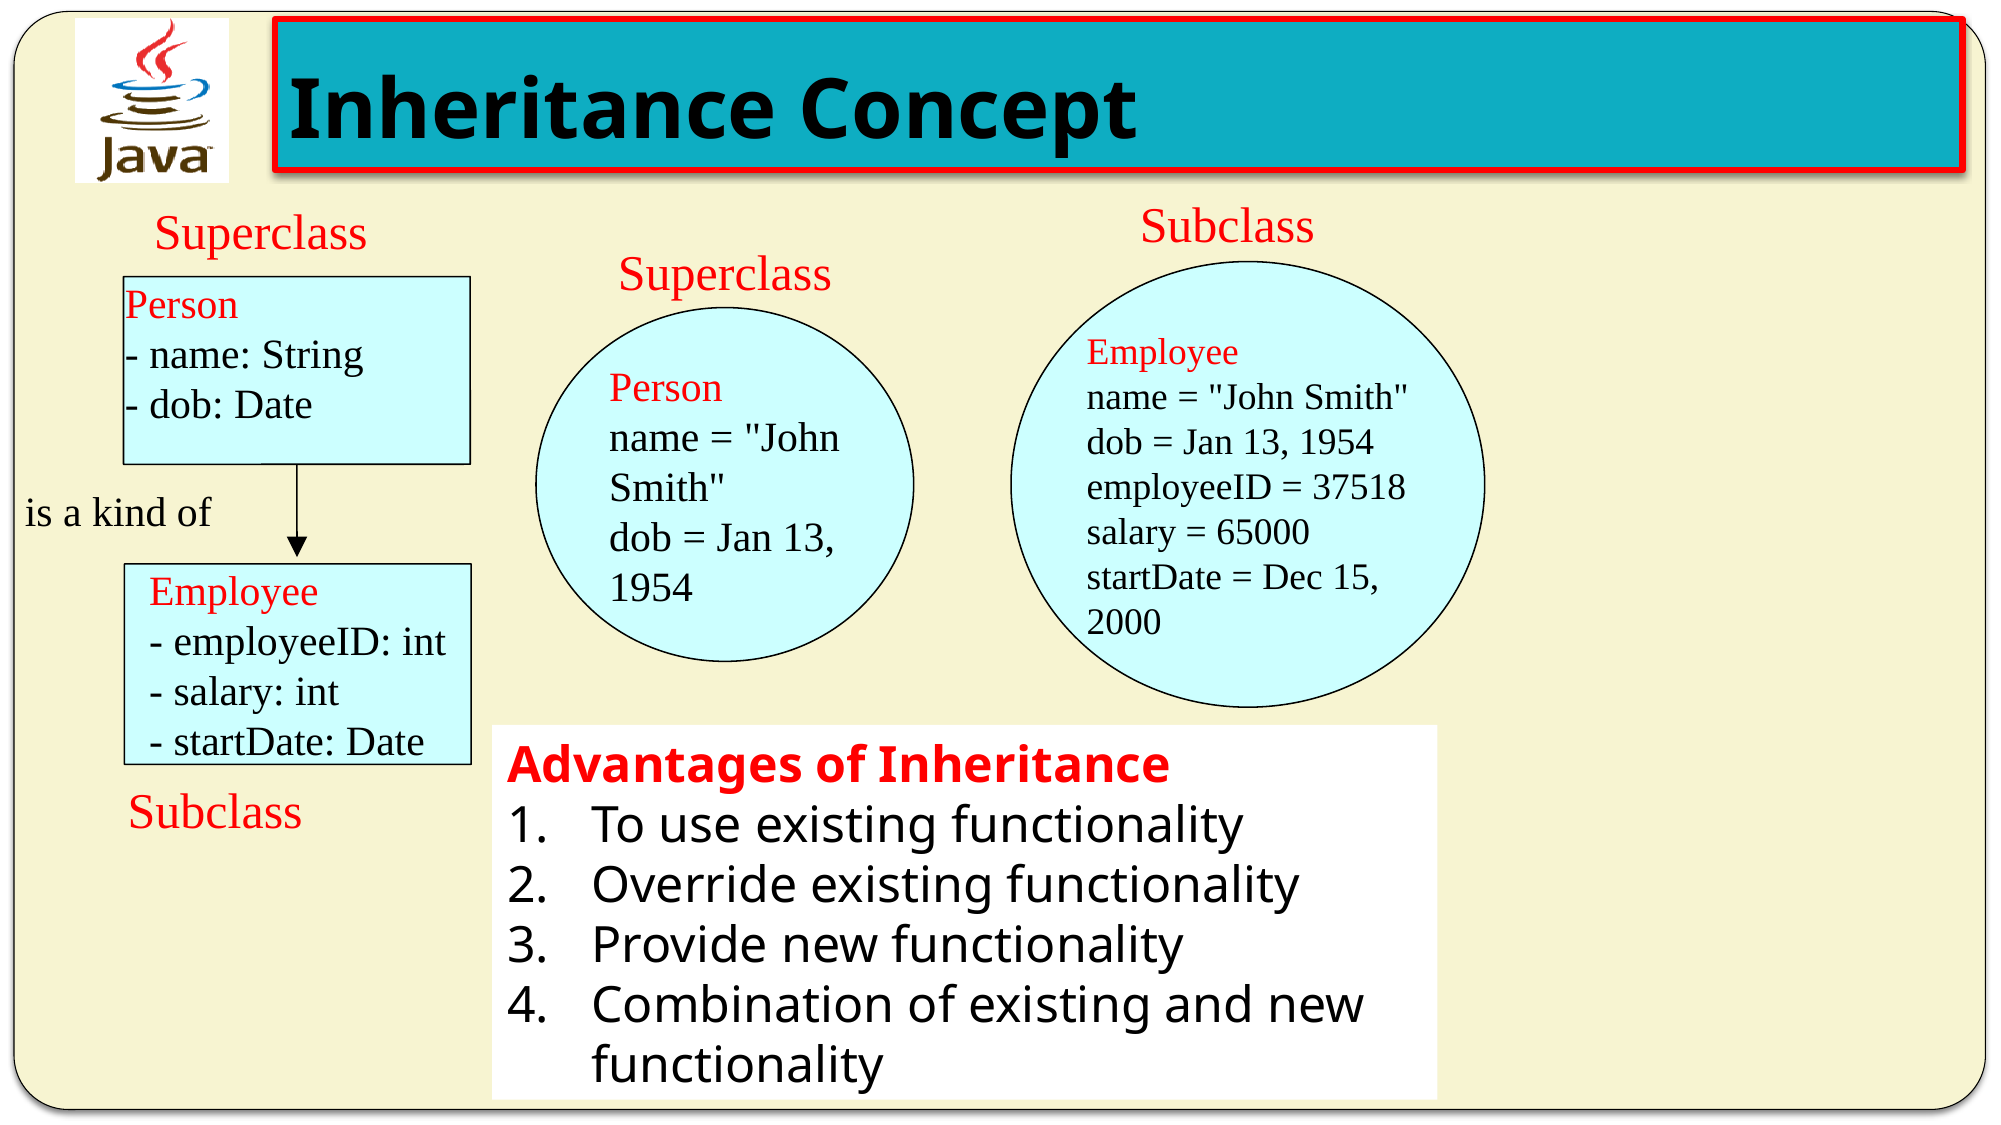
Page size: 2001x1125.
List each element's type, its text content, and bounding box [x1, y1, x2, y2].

picture [74, 18, 229, 183]
text_box Employee - employeeID: int - salary: int - startDate: Date [124, 563, 472, 765]
text_box [286, 465, 308, 558]
text_box Subclass [127, 778, 344, 839]
text_box Inheritance Concept [274, 18, 1963, 171]
text_box is a kind of [25, 484, 213, 535]
text_box Subclass [1139, 192, 1356, 253]
text_box Person name = "John Smith" dob = Jan 13, 1954 [535, 307, 914, 662]
text_box Employee name = "John Smith" dob = Jan 13, 1954 employeeID = 37518 salary = 65000 startDate = Dec 15, 2000 [1011, 261, 1485, 708]
text_box Person - name: String - dob: Date [123, 276, 471, 465]
text_box Superclass [153, 199, 369, 260]
text_box Advantages of Inheritance To use existing functionality Override existing functionality Provide new functionality Combination of existing and new functionality [492, 724, 1438, 1100]
text_box Superclass [618, 240, 833, 301]
